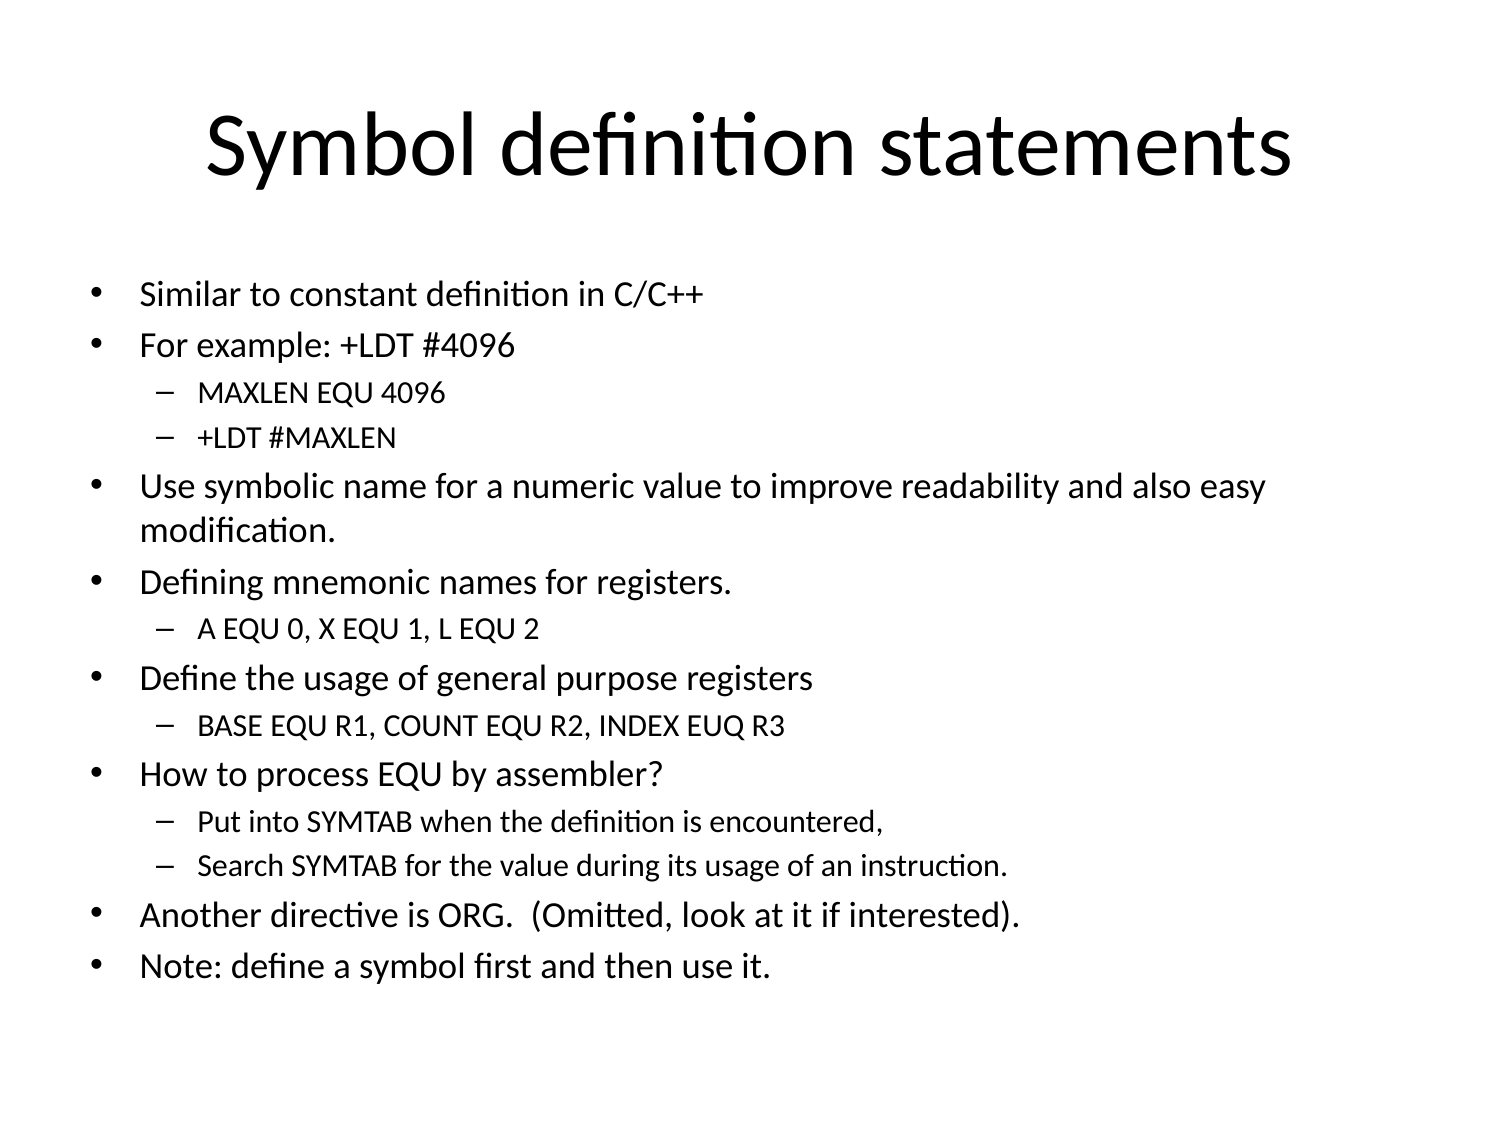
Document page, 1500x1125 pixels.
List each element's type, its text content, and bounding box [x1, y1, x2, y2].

list Similar to constant definition in C/C++ For example: +LDT #4096 MAXLEN EQU 4096 +LDT #MAXLEN Use symbolic name for a numeric value to improve readability and also easy modification. Defining mnemonic names for registers. A EQU 0, X EQU 1, L EQU 2 Define the usage of general purpose registers BASE EQU R1, COUNT EQU R2, INDEX EUQ R3 How to process EQU by assembler? Put into SYMTAB when the definition is encountered, Search SYMTAB for the value during its usage of an instruction. Another directive is ORG. (Omitted, look at it if interested). Note: define a symbol first and then use it. [75, 262, 1425, 1005]
title Symbol definition statements [75, 45, 1425, 233]
